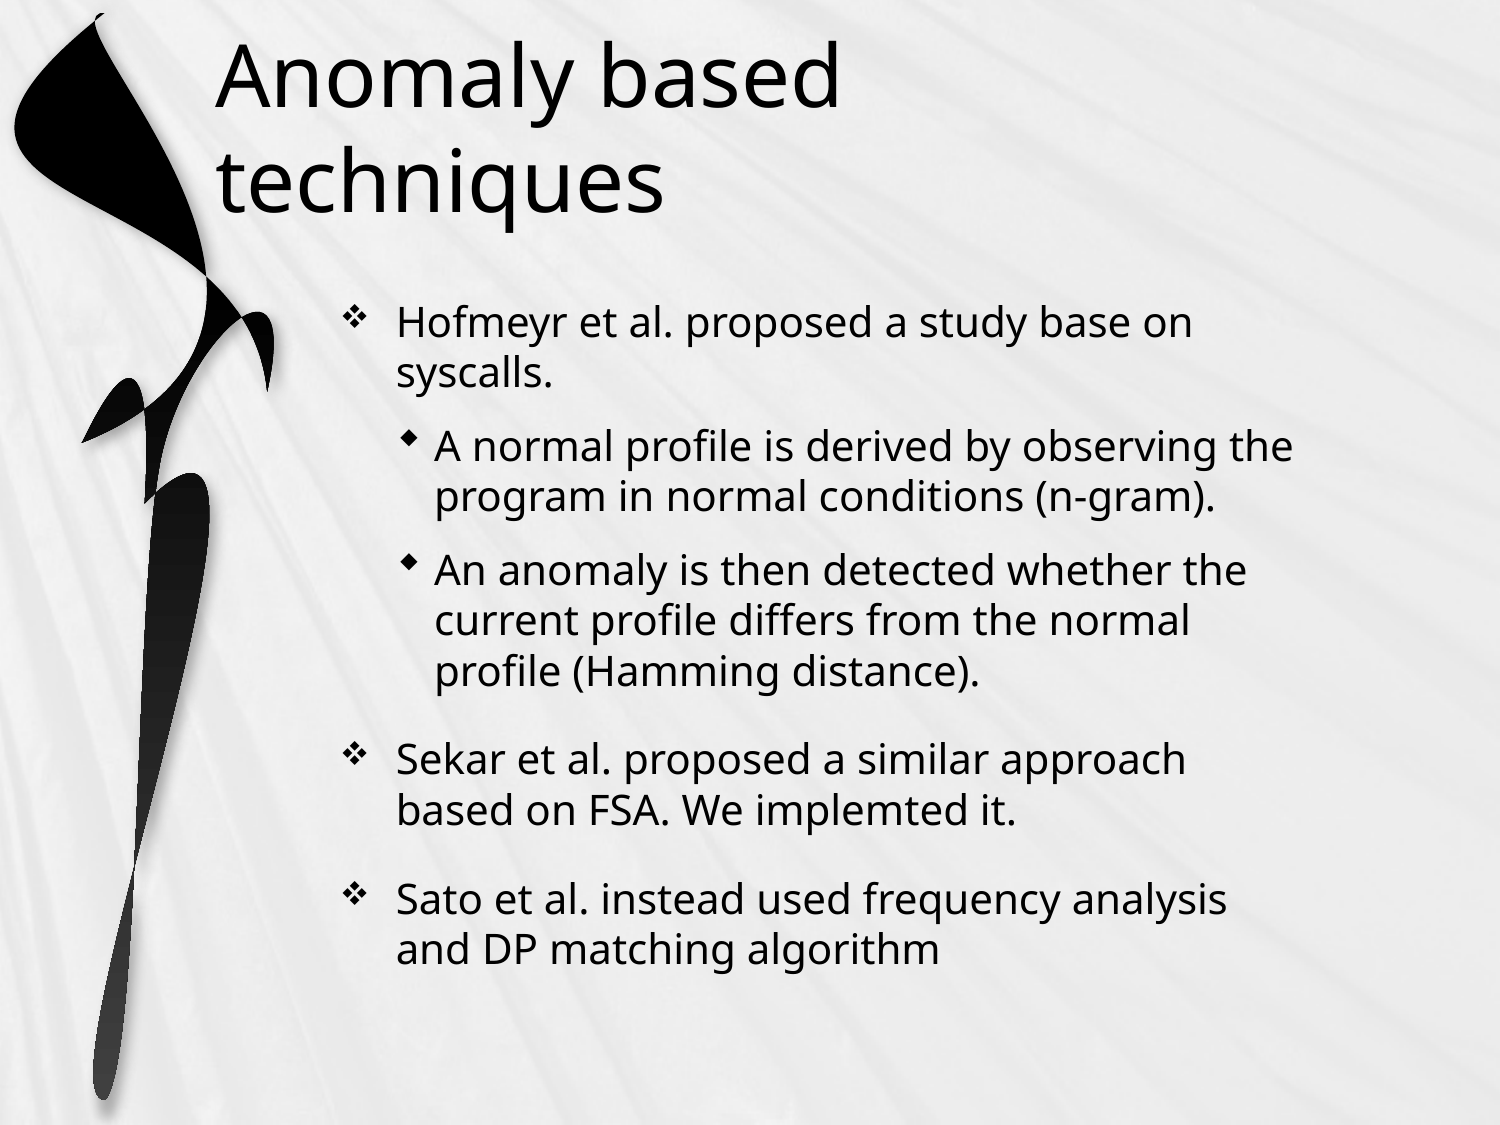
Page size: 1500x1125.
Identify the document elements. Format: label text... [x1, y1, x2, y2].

title Anomaly based techniques [200, 12, 1317, 238]
list Hofmeyr et al. proposed a study base on syscalls. A normal profile is derived by observing the program in normal conditions (n-gram). An anomaly is then detected whether the current profile differs from the normal profile (Hamming distance). Sekar et al. proposed a similar approach based on FSA. We implemted it. Sato et al. instead used frequency analysis and DP matching algorithm [324, 287, 1316, 1005]
